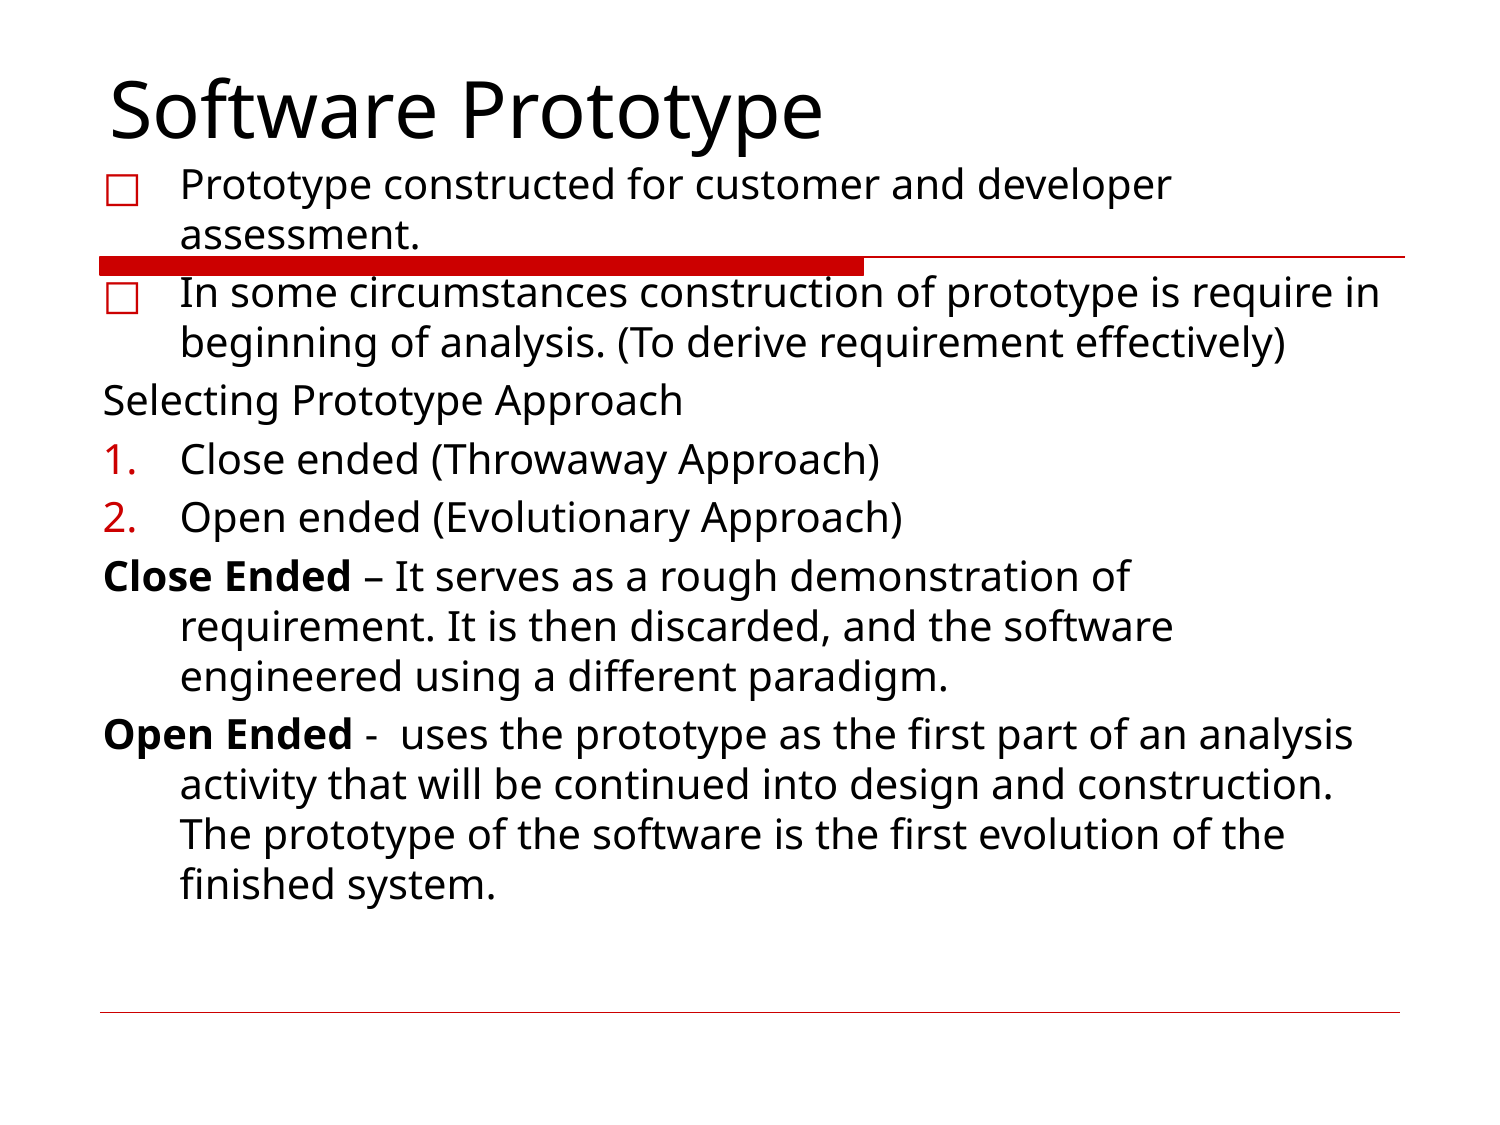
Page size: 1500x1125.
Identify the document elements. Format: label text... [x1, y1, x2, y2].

list Prototype constructed for customer and developer assessment. In some circumstances construction of prototype is require in beginning of analysis. (To derive requirement effectively) Selecting Prototype Approach Close ended (Throwaway Approach) Open ended (Evolutionary Approach) Close Ended – It serves as a rough demonstration of requirement. It is then discarded, and the software engineered using a different paradigm. Open Ended - uses the prototype as the first part of an analysis activity that will be continued into design and construction. The prototype of the software is the first evolution of the finished system. [87, 149, 1400, 1025]
title Software Prototype [94, 37, 1407, 162]
